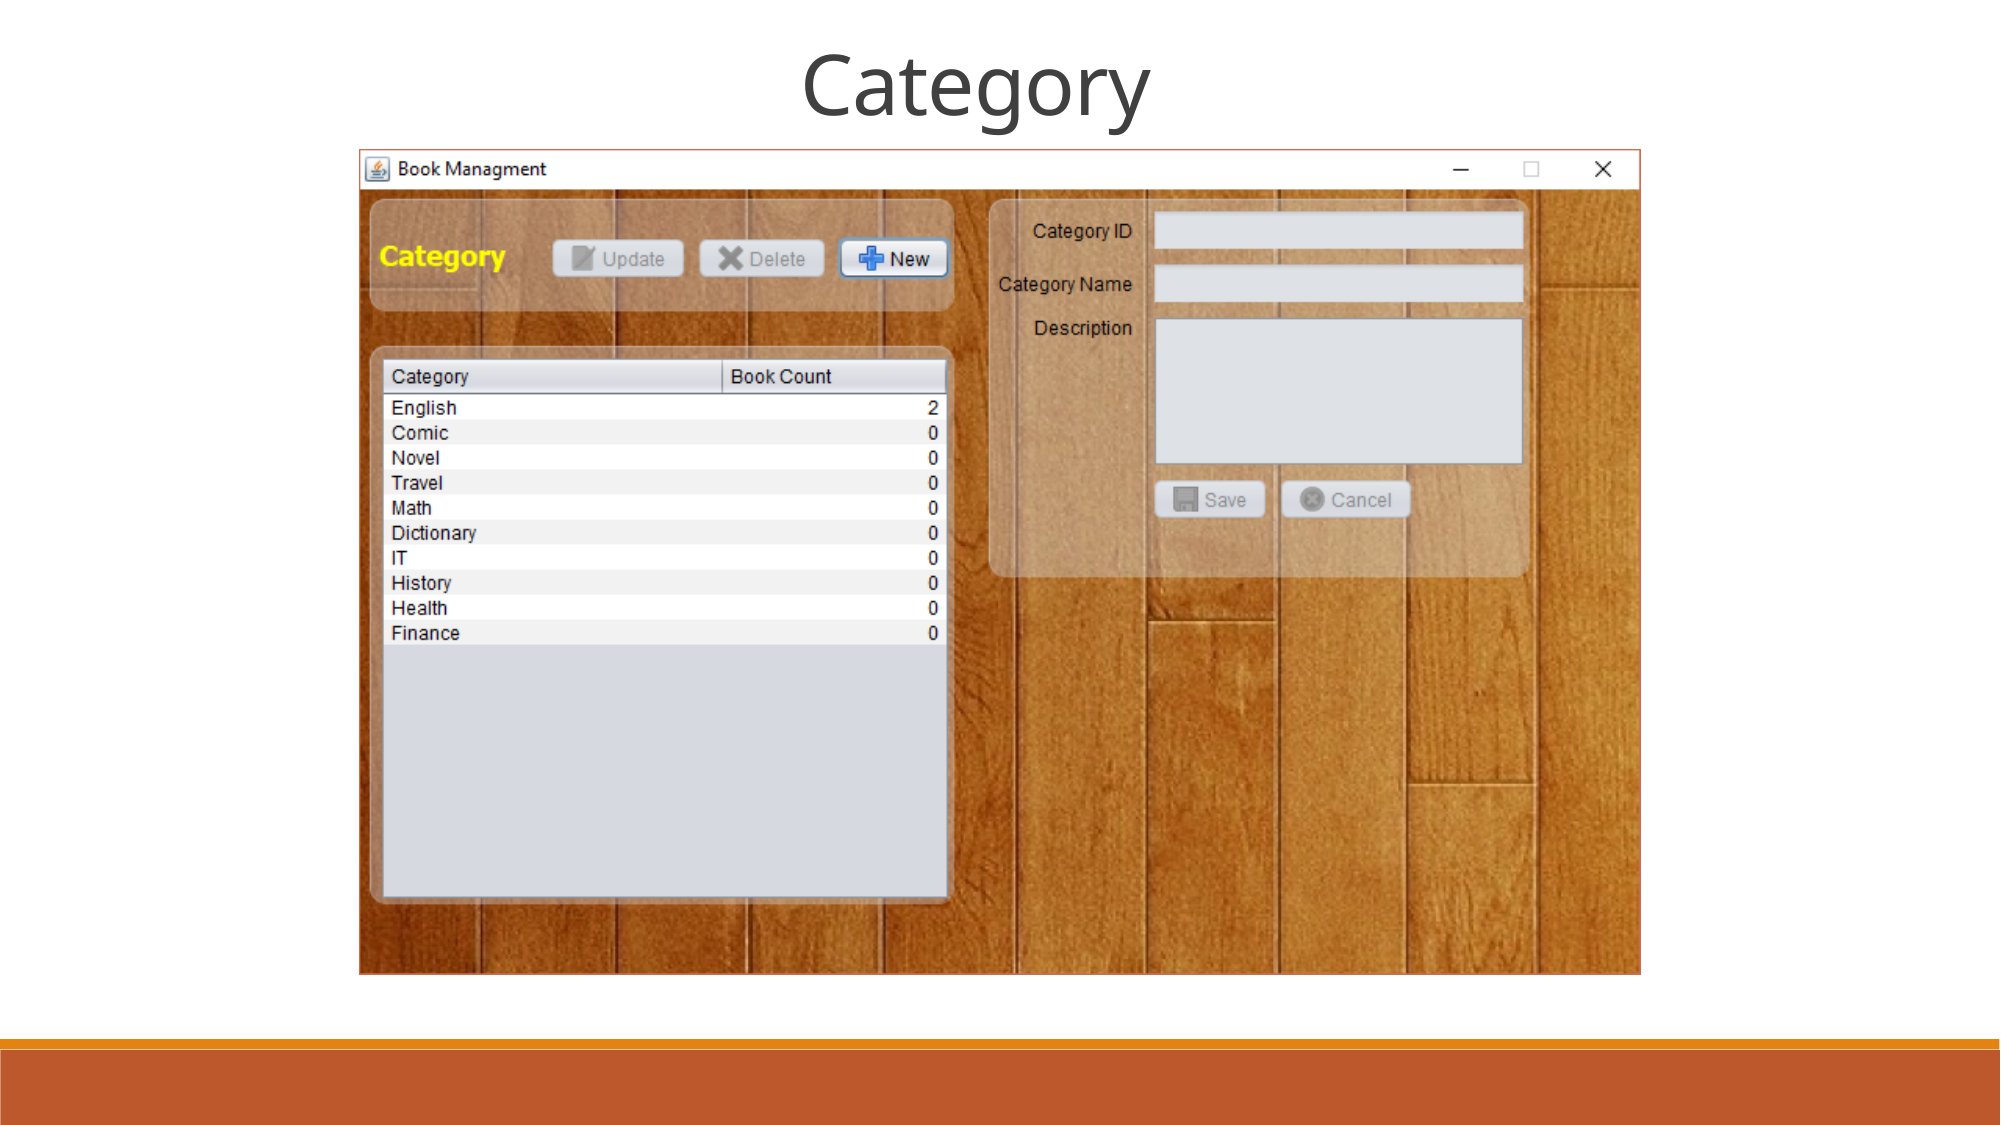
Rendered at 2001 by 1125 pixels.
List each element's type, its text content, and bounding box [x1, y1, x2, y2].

text_box Category [150, 38, 1801, 140]
picture [358, 149, 1642, 976]
